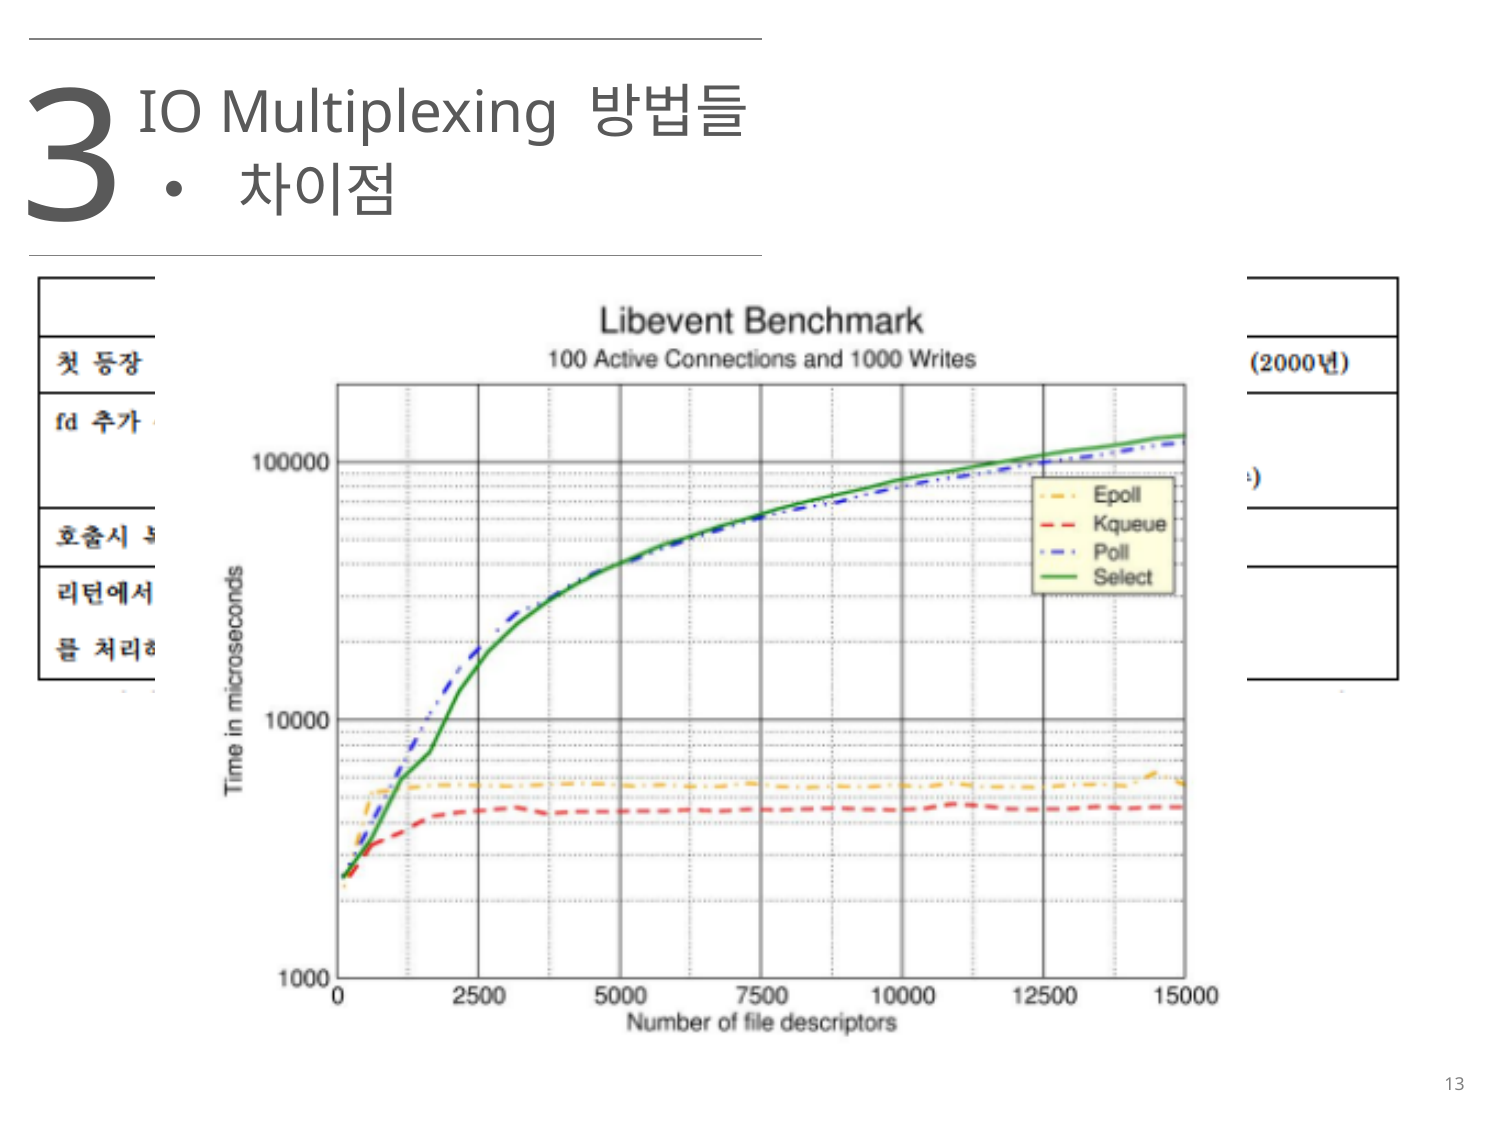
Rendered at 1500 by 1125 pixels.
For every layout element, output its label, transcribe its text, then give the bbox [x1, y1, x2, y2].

text_box 3 [5, 29, 183, 265]
text_box IO Multiplexing 방법들 [183, 66, 798, 145]
picture [29, 268, 1409, 1059]
text_box 차이점 [148, 145, 823, 231]
